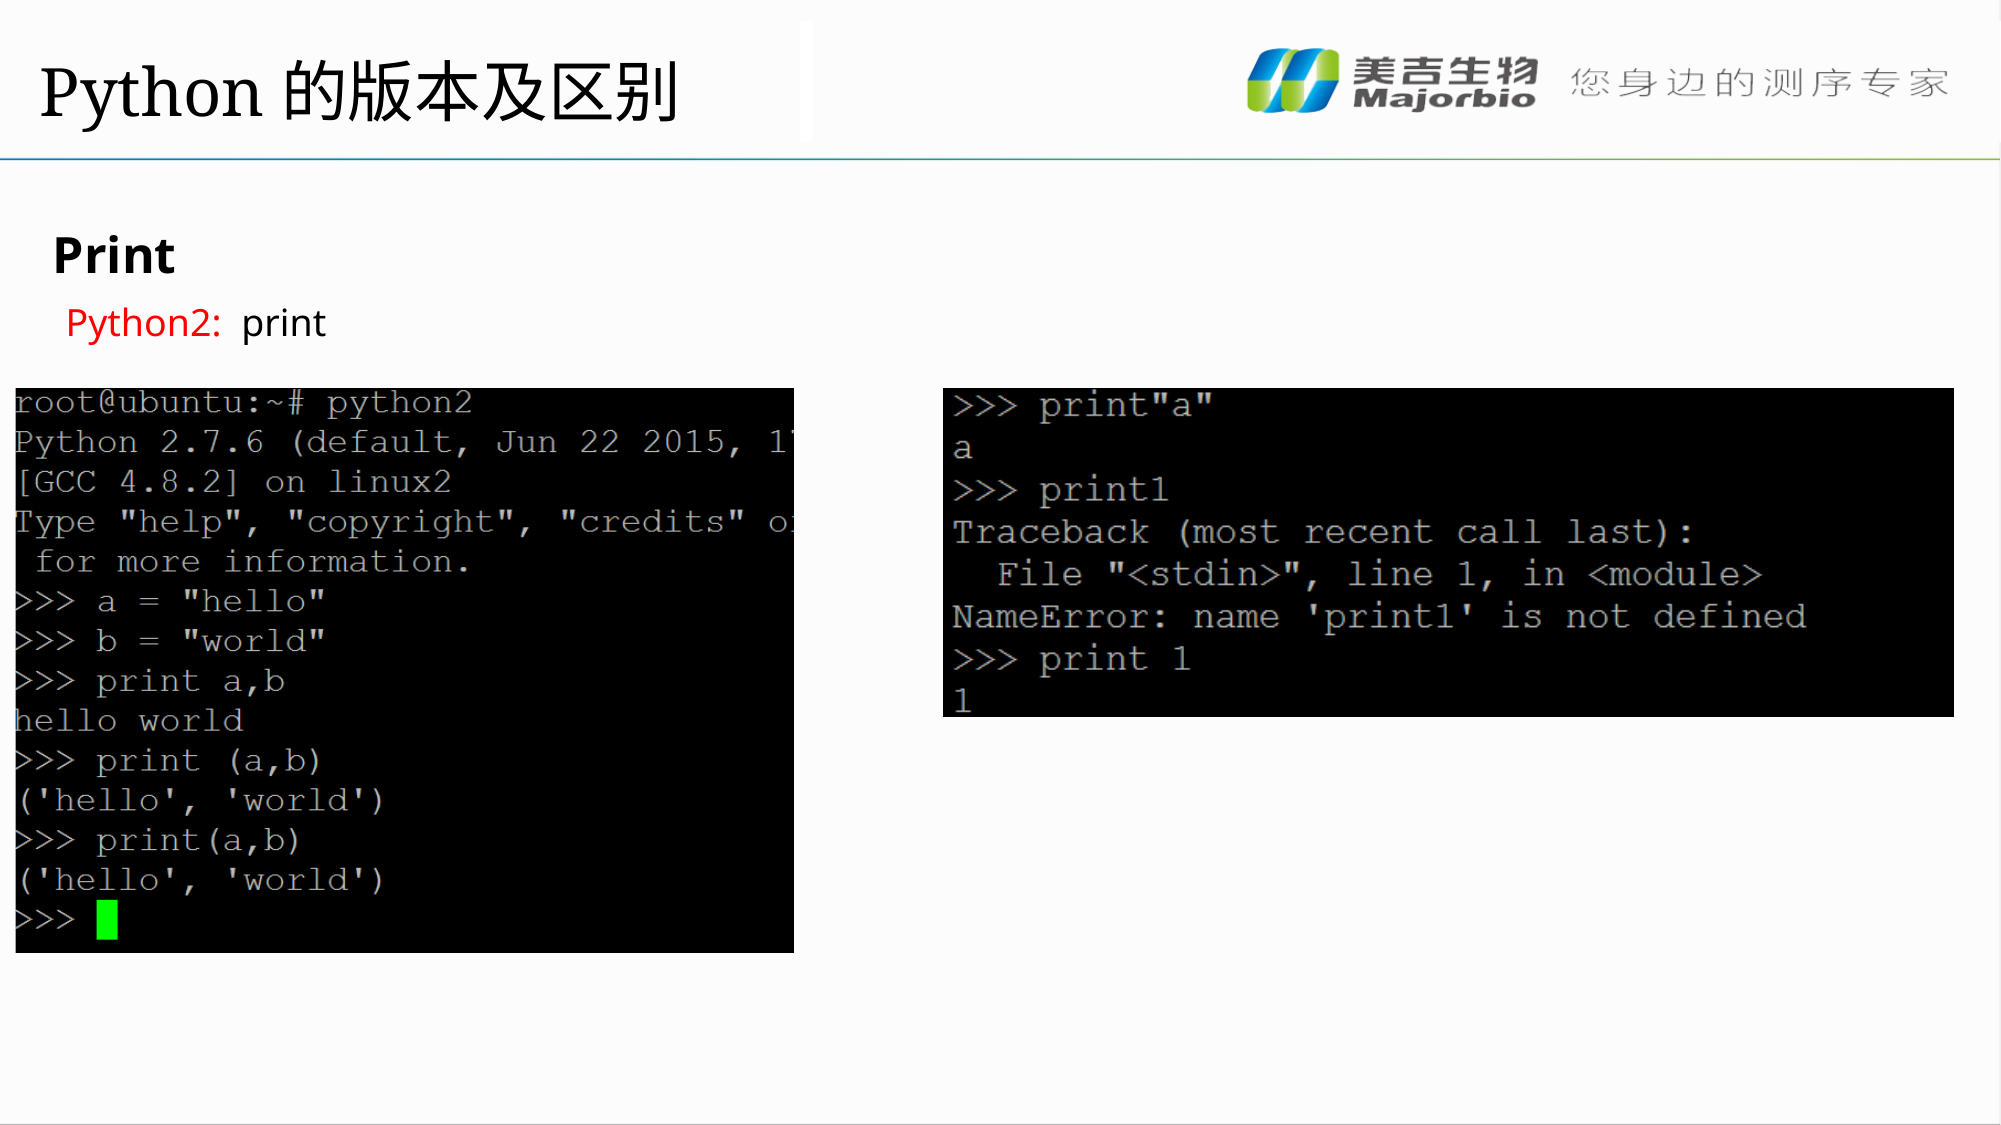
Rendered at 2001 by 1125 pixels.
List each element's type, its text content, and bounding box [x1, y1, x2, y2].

text_box Python的版本及区别 [25, 42, 697, 138]
picture [0, 0, 2001, 1125]
text_box Print [38, 216, 192, 291]
text_box Python2: print [50, 291, 342, 352]
